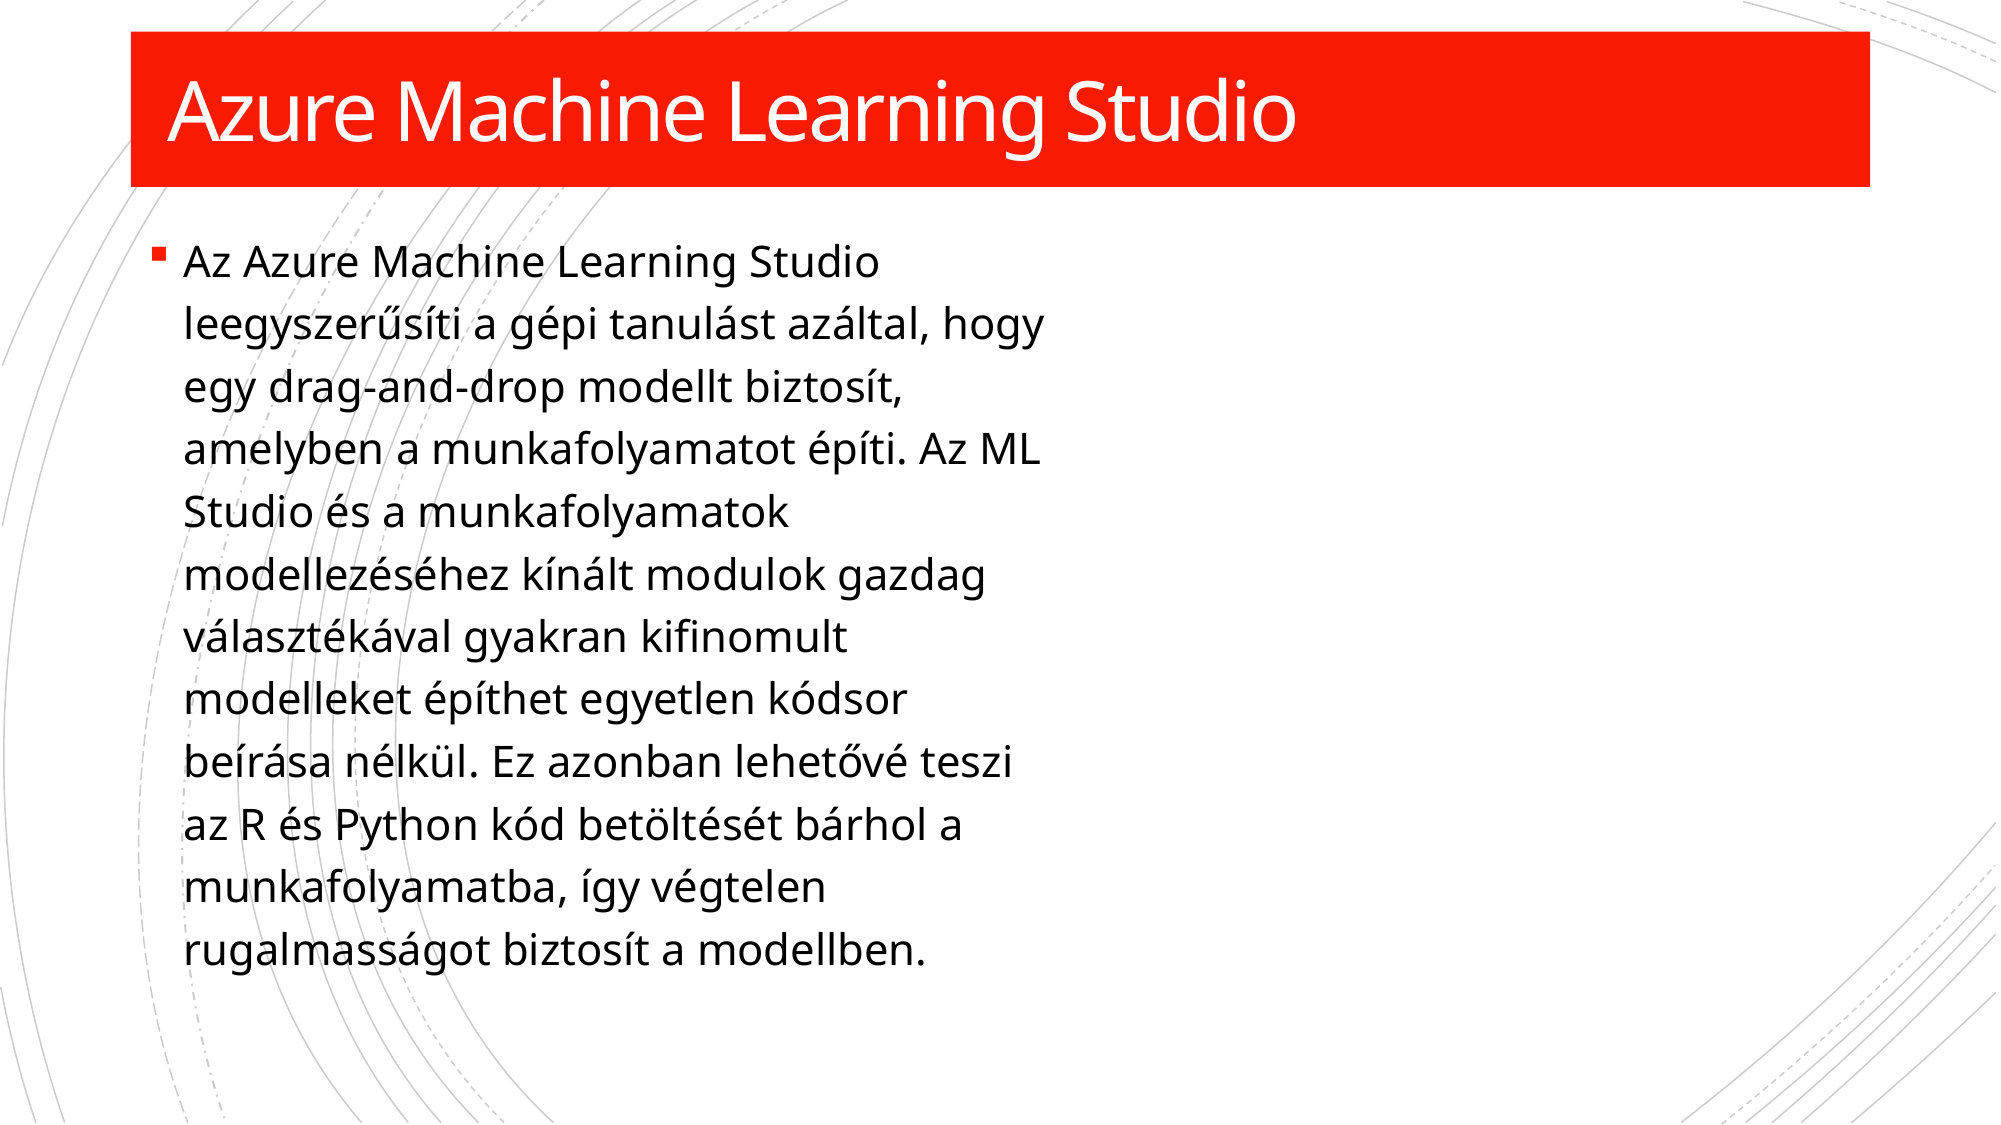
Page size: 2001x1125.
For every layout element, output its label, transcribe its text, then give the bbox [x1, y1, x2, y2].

title Azure Machine Learning Studio [129, 17, 1701, 215]
list Az Azure Machine Learning Studio leegyszerűsíti a gépi tanulást azáltal, hogy egy drag-and-drop modellt biztosít, amelyben a munkafolyamatot építi. Az ML Studio és a munkafolyamatok modellezéséhez kínált modulok gazdag választékával gyakran kifinomult modelleket építhet egyetlen kódsor beírása nélkül. Ez azonban lehetővé teszi az R és Python kód betöltését bárhol a munkafolyamatba, így végtelen rugalmasságot biztosít a modellben. [133, 215, 1070, 993]
